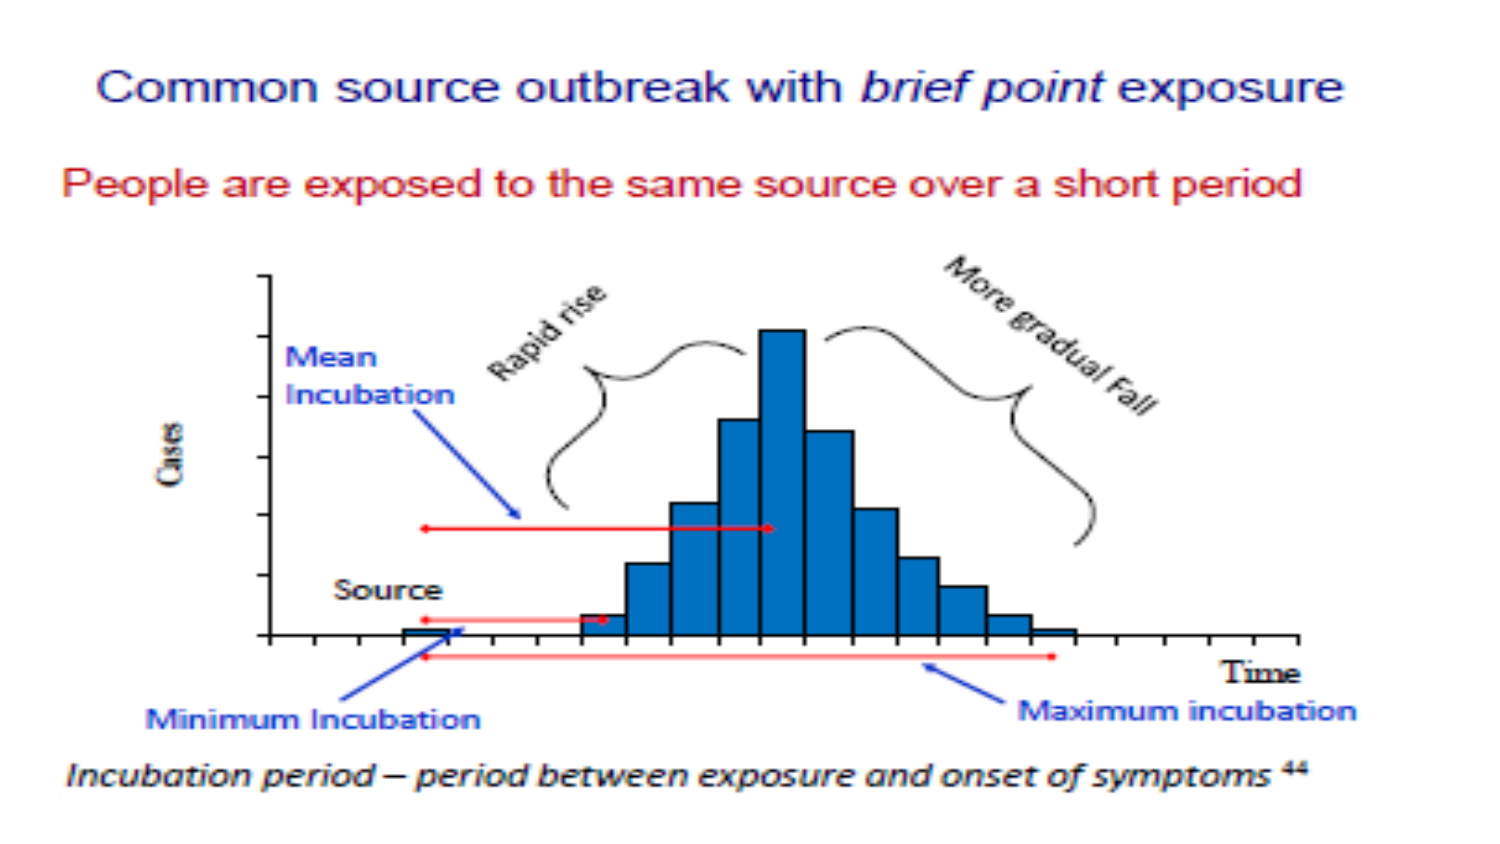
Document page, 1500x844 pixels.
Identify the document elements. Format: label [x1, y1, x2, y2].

text_box [58, 31, 1361, 799]
